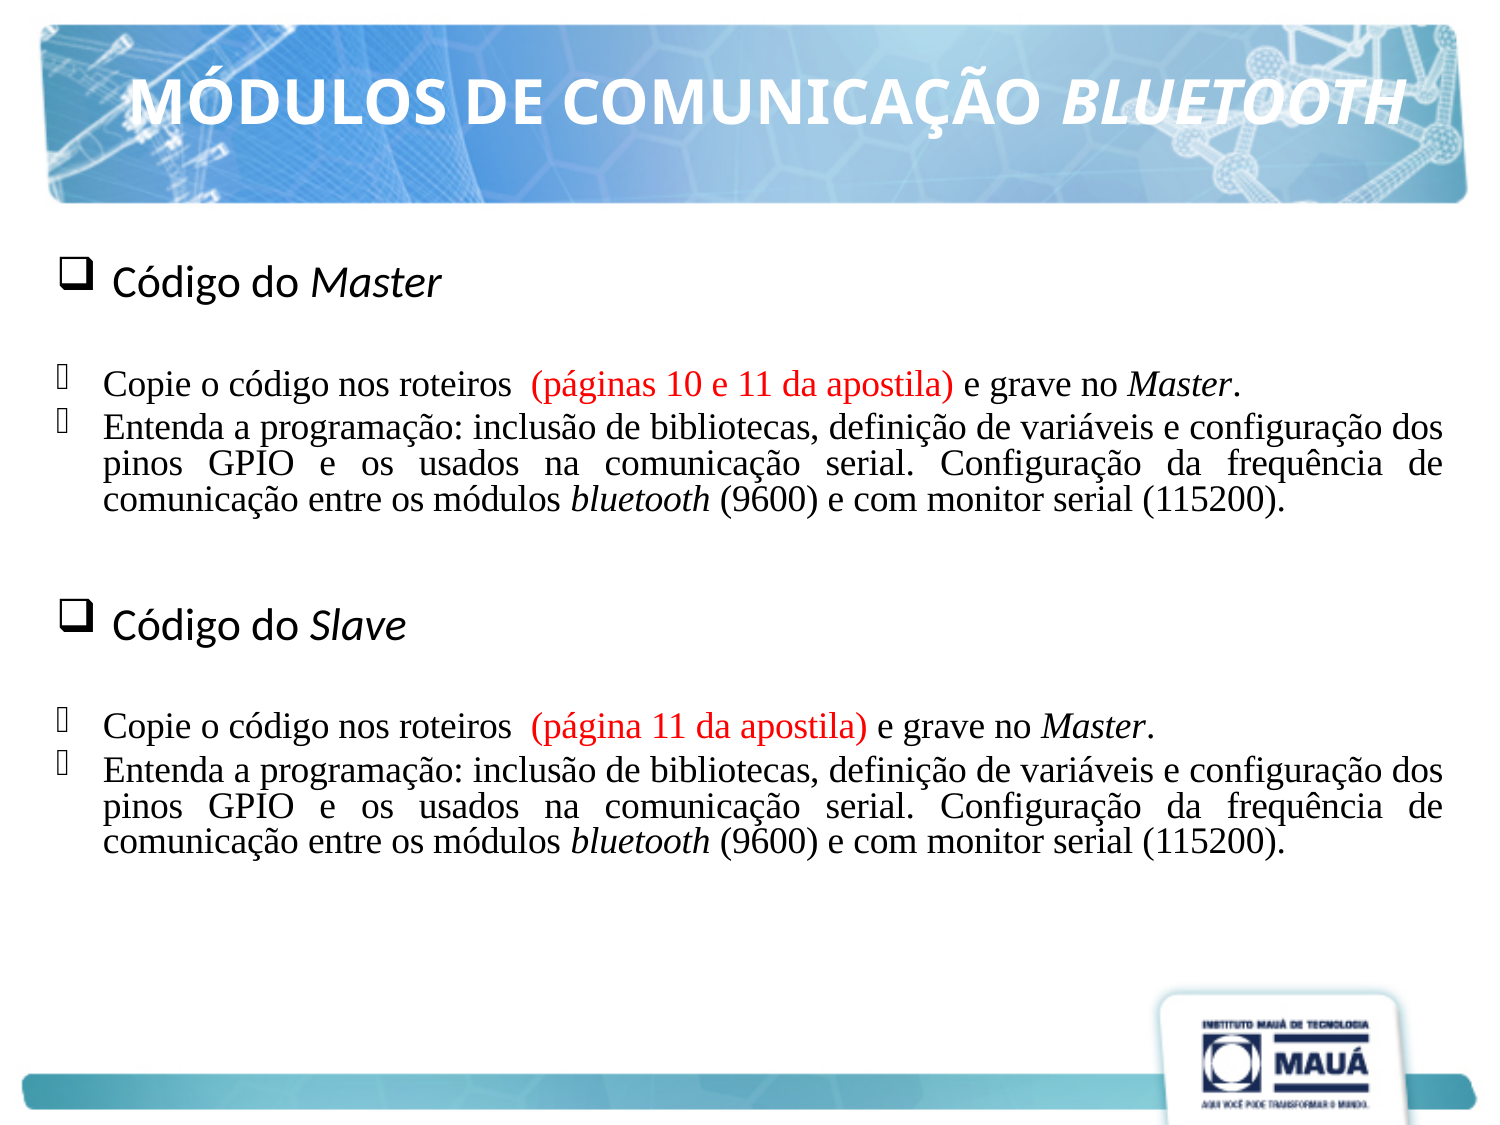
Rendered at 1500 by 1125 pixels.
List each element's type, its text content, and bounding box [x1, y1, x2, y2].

text_box MÓDULOS DE COMUNICAÇÃO BLUETOOTH [75, 54, 1459, 145]
text_box Código do Slave Copie o código nos roteiros (página 11 da apostila) e grave no Master. Entenda a programação: inclusão de bibliotecas, definição de variáveis e configuração dos pinos GPIO e os usados na comunicação serial. Configuração da frequência de comunicação entre os módulos bluetooth (9600) e com monitor serial (115200). [41, 597, 1459, 906]
text_box Código do Master Copie o código nos roteiros (páginas 10 e 11 da apostila) e grave no Master. Entenda a programação: inclusão de bibliotecas, definição de variáveis e configuração dos pinos GPIO e os usados na comunicação serial. Configuração da frequência de comunicação entre os módulos bluetooth (9600) e com monitor serial (115200). [41, 255, 1459, 563]
picture [0, 0, 1500, 1125]
